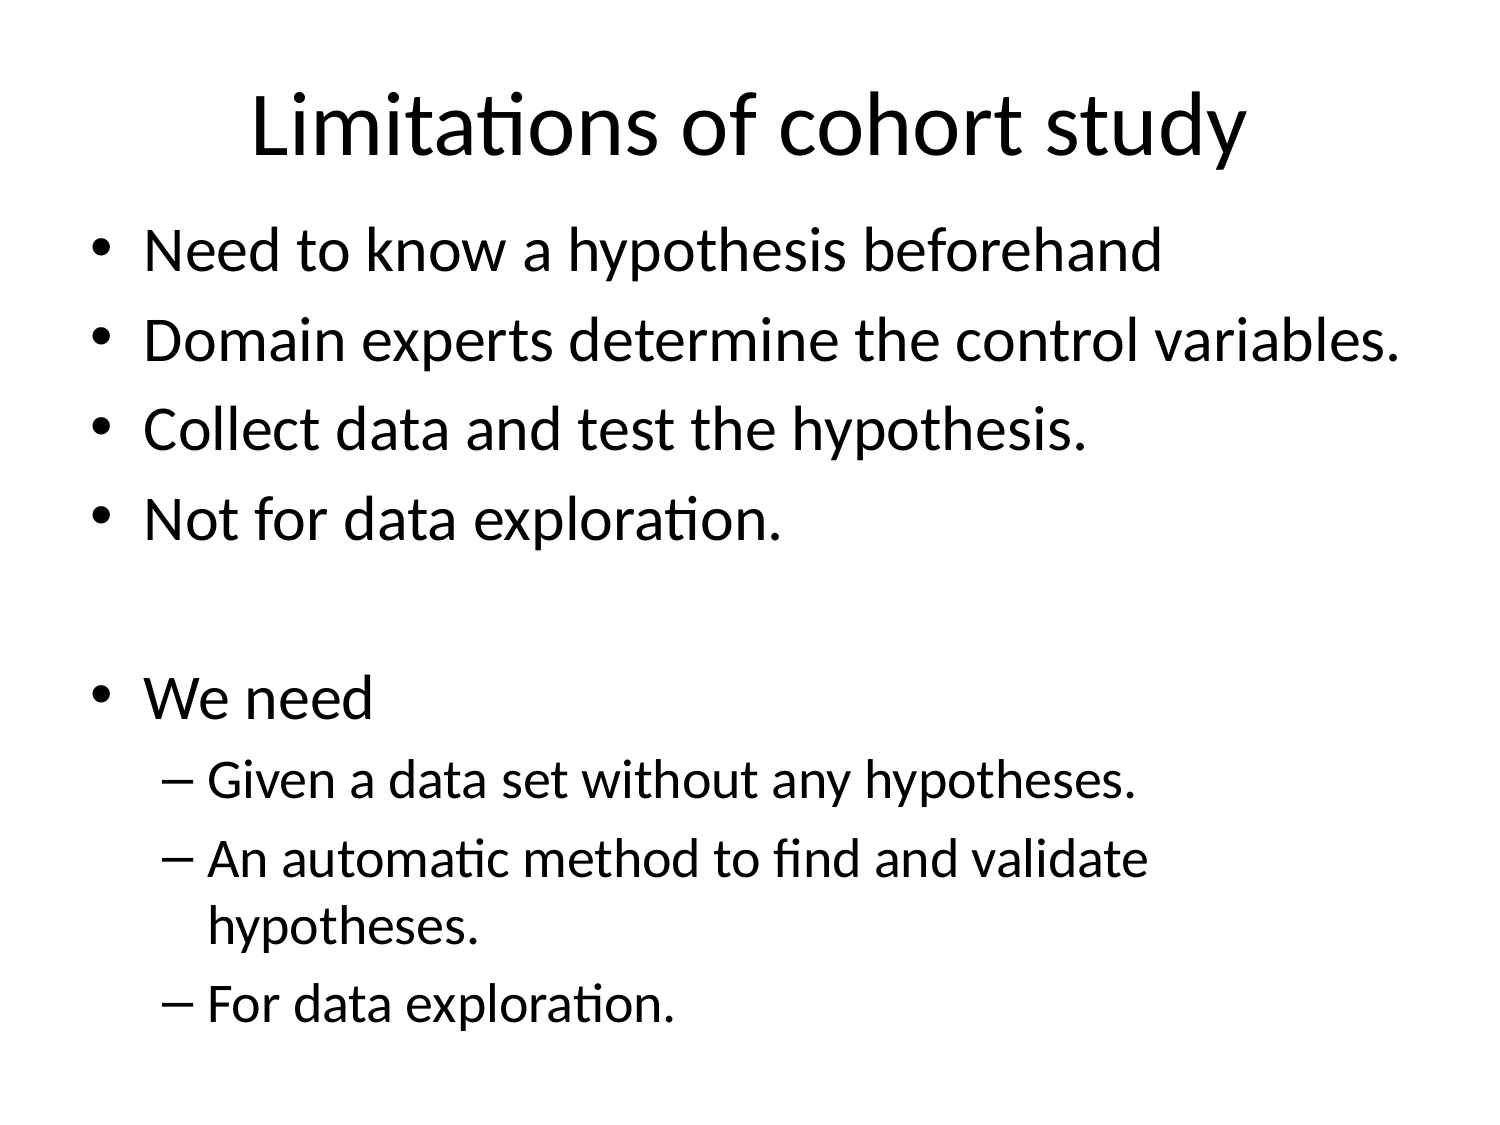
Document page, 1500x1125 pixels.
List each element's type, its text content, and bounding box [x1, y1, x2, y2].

list Need to know a hypothesis beforehand Domain experts determine the control variables. Collect data and test the hypothesis. Not for data exploration. We need Given a data set without any hypotheses. An automatic method to find and validate hypotheses. For data exploration. [75, 200, 1425, 1125]
title Limitations of cohort study [75, 24, 1425, 200]
